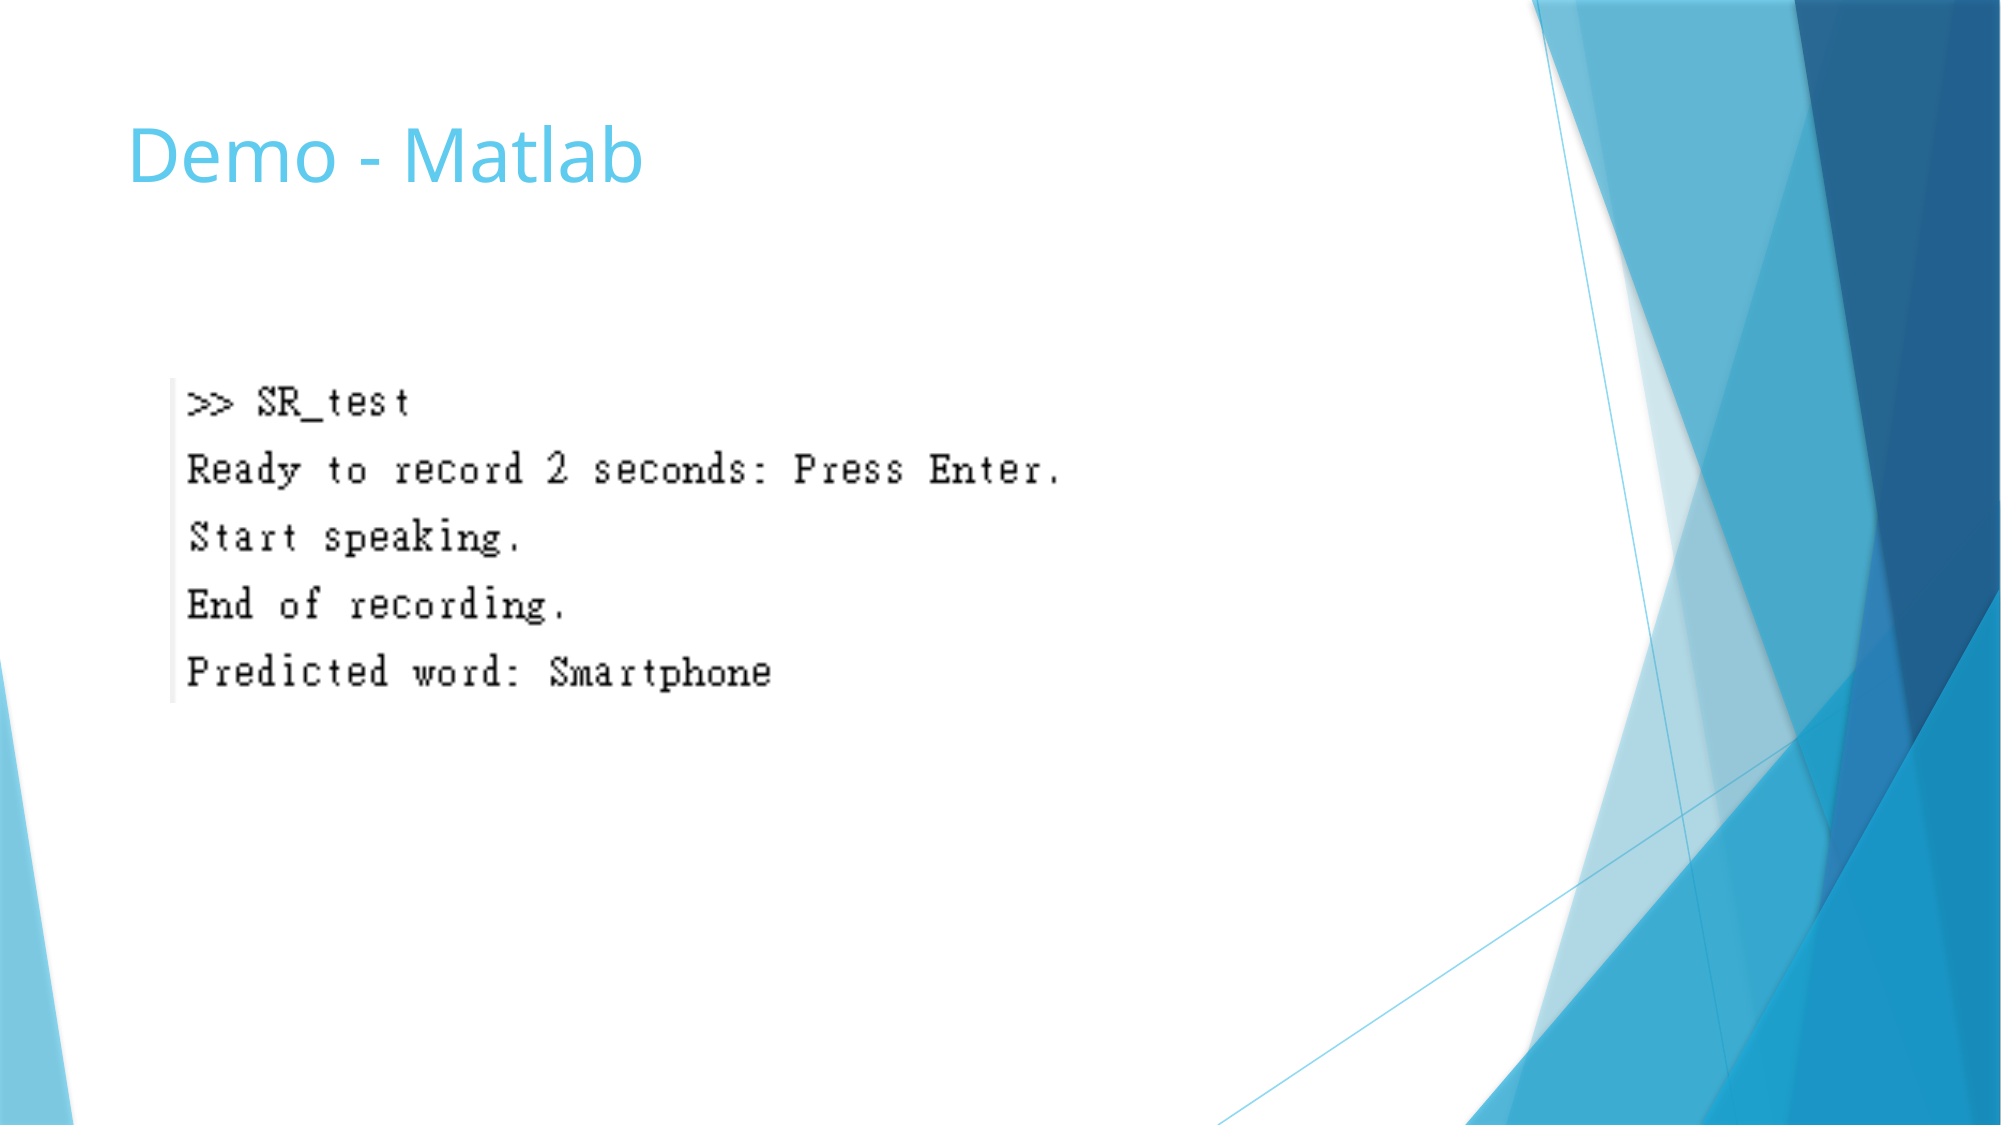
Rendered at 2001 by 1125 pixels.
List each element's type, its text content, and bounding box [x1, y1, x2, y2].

picture [169, 378, 1063, 704]
title Demo - Matlab [111, 99, 1522, 317]
